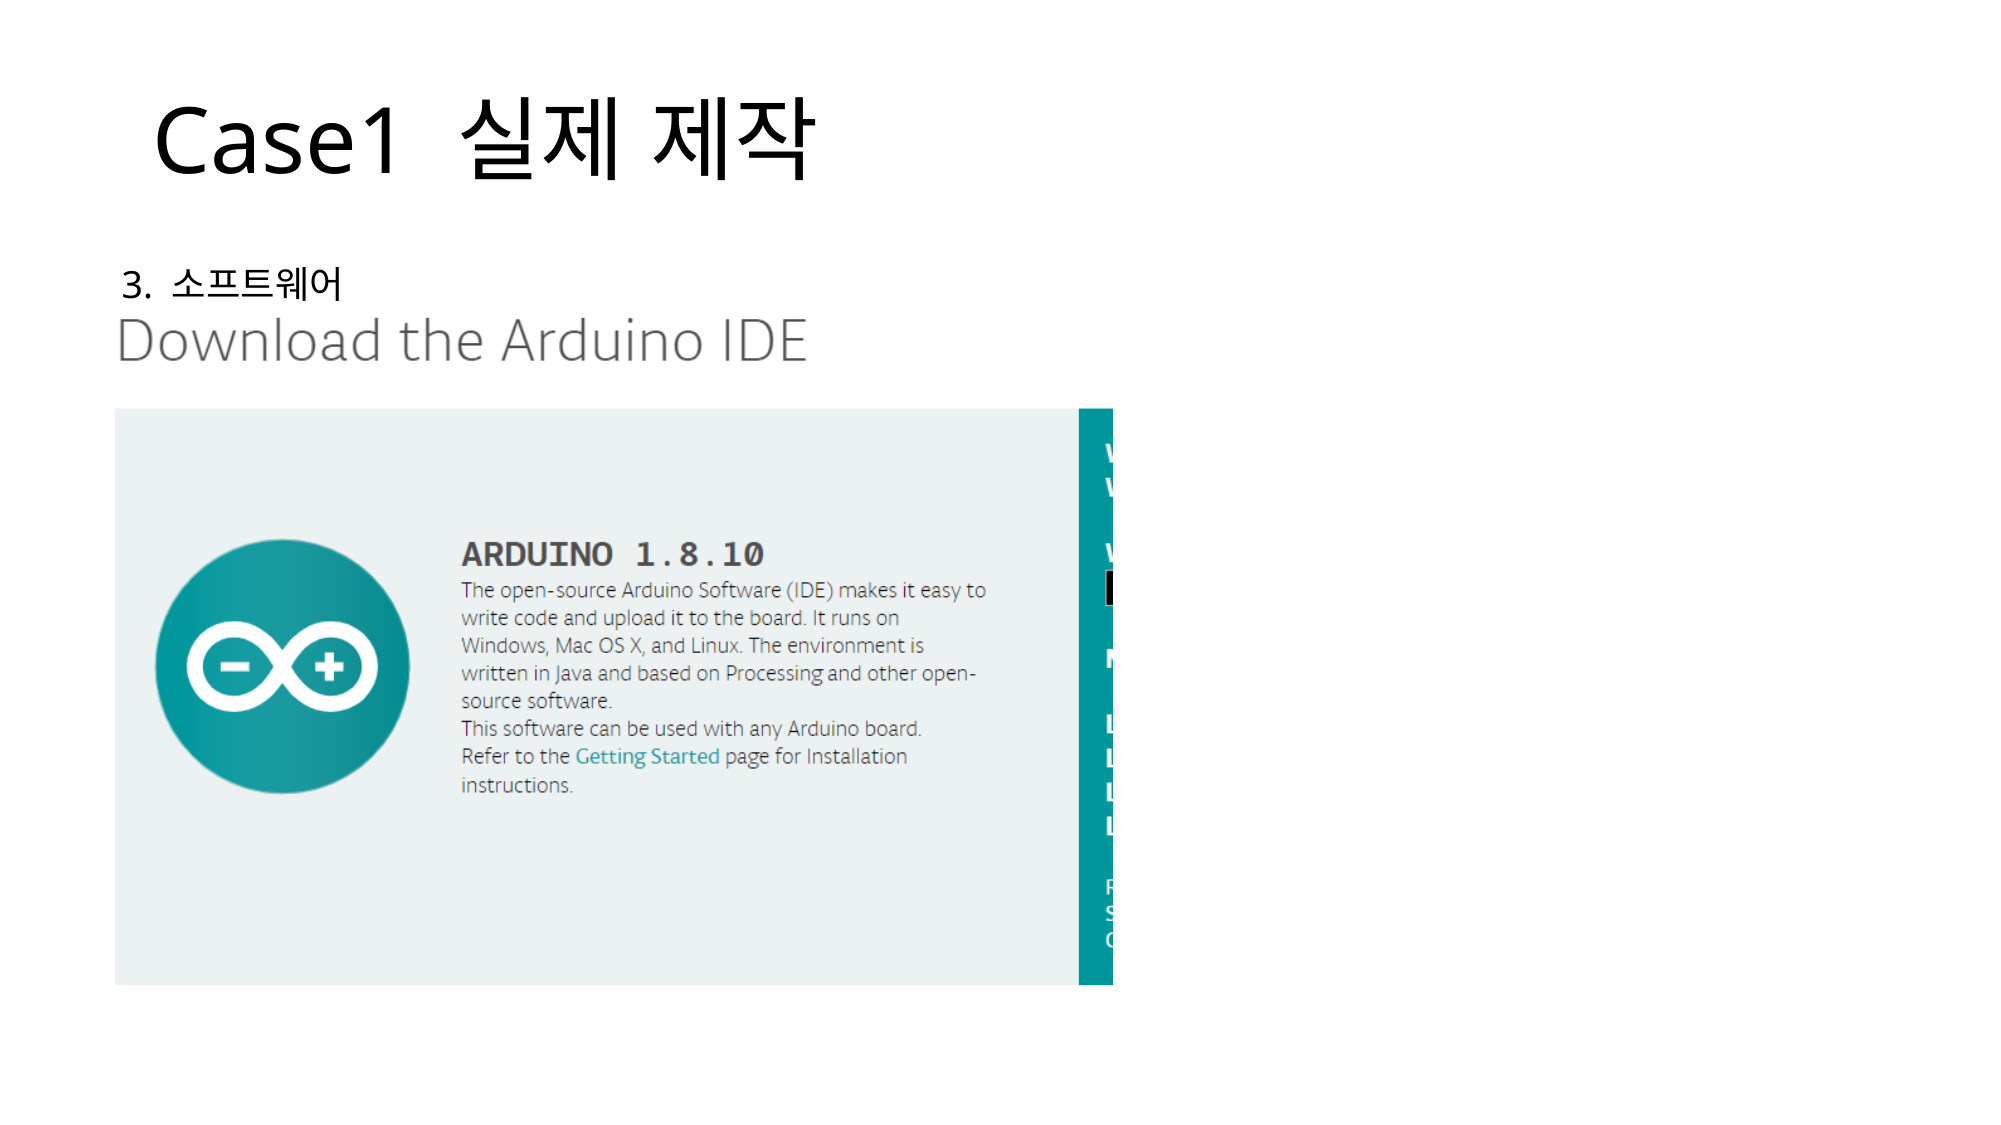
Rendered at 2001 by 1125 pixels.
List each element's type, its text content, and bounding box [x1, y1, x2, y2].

title Case1 실제 제작 [137, 59, 1863, 228]
text_box 3. 소프트웨어 [106, 253, 845, 313]
picture [100, 313, 1113, 1018]
